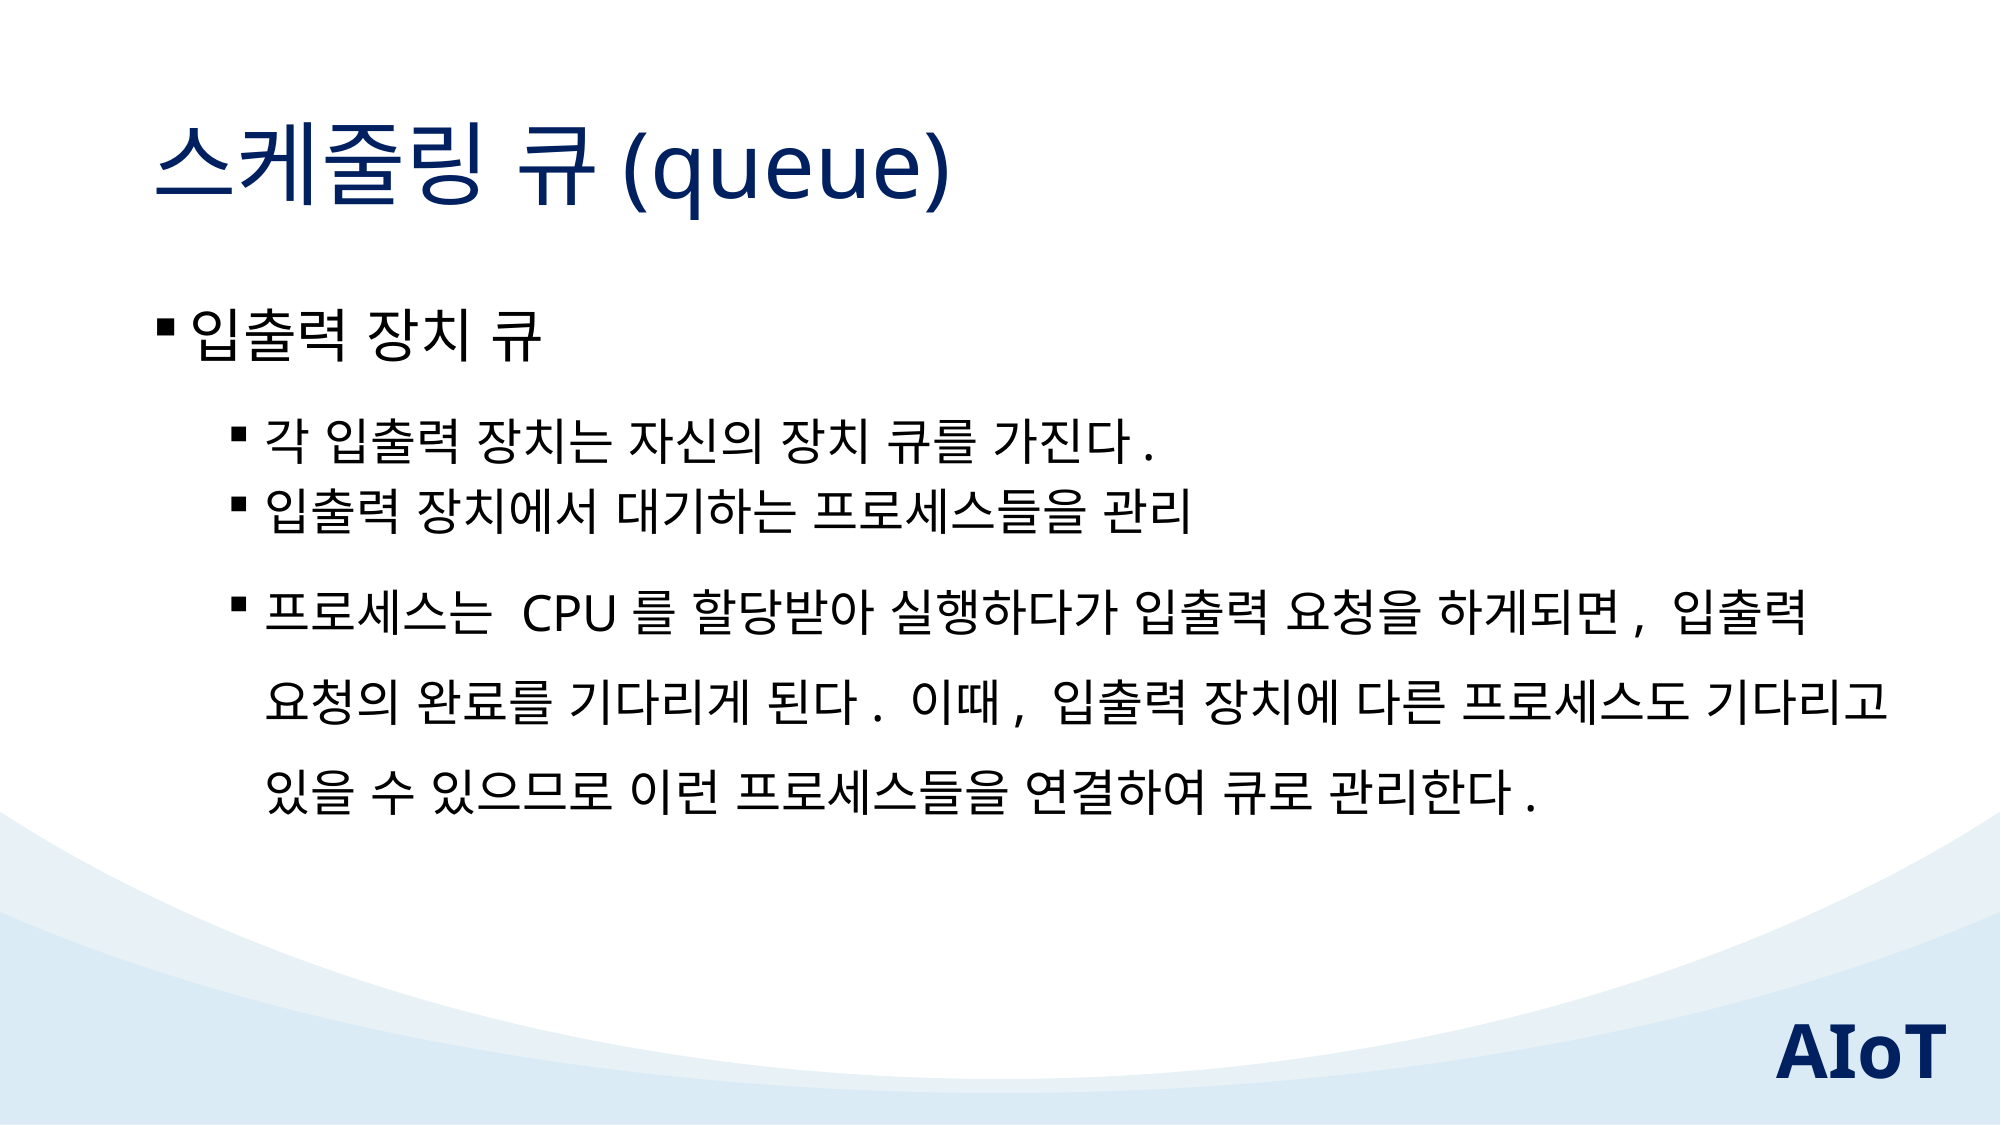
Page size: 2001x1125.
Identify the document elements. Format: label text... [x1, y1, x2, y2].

list 입출력 장치 큐 각 입출력 장치는 자신의 장치 큐를 가진다. 입출력 장치에서 대기하는 프로세스들을 관리 프로세스는 CPU를 할당받아 실행하다가 입출력 요청을 하게되면, 입출력 요청의 완료를 기다리게 된다. 이때, 입출력 장치에 다른 프로세스도 기다리고 있을 수 있으므로 이런 프로세스들을 연결하여 큐로 관리한다. [137, 299, 1926, 1014]
title 스케줄링 큐(queue) [137, 59, 1863, 278]
